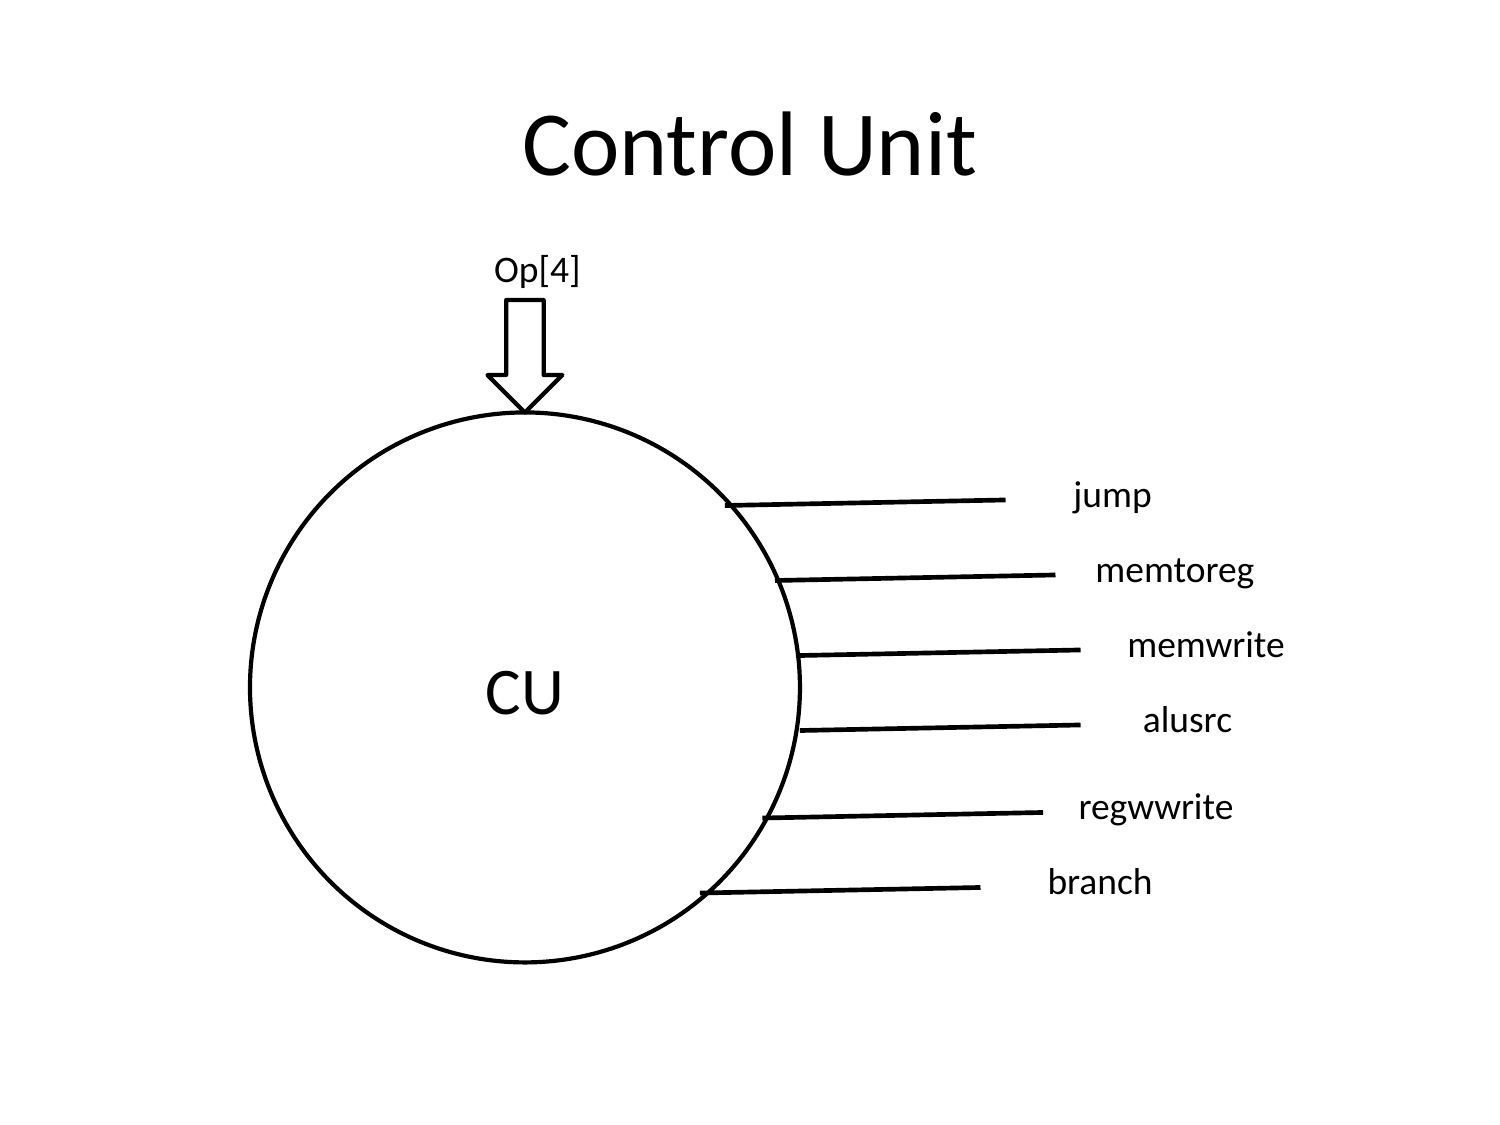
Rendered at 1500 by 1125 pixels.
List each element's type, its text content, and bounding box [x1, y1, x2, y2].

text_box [799, 649, 1081, 656]
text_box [762, 812, 1044, 819]
text_box branch [1012, 849, 1188, 910]
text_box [799, 724, 1081, 731]
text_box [699, 887, 981, 894]
text_box [485, 298, 565, 415]
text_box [724, 499, 1006, 506]
text_box alusrc [1100, 687, 1275, 748]
text_box memwrite [1099, 612, 1313, 673]
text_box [774, 574, 1056, 581]
text_box regwwrite [1062, 774, 1250, 835]
text_box jump [1025, 462, 1200, 523]
text_box memtoreg [1074, 537, 1275, 598]
text_box Op[4] [450, 237, 625, 298]
title Control Unit [75, 45, 1425, 233]
text_box CU [247, 410, 803, 965]
